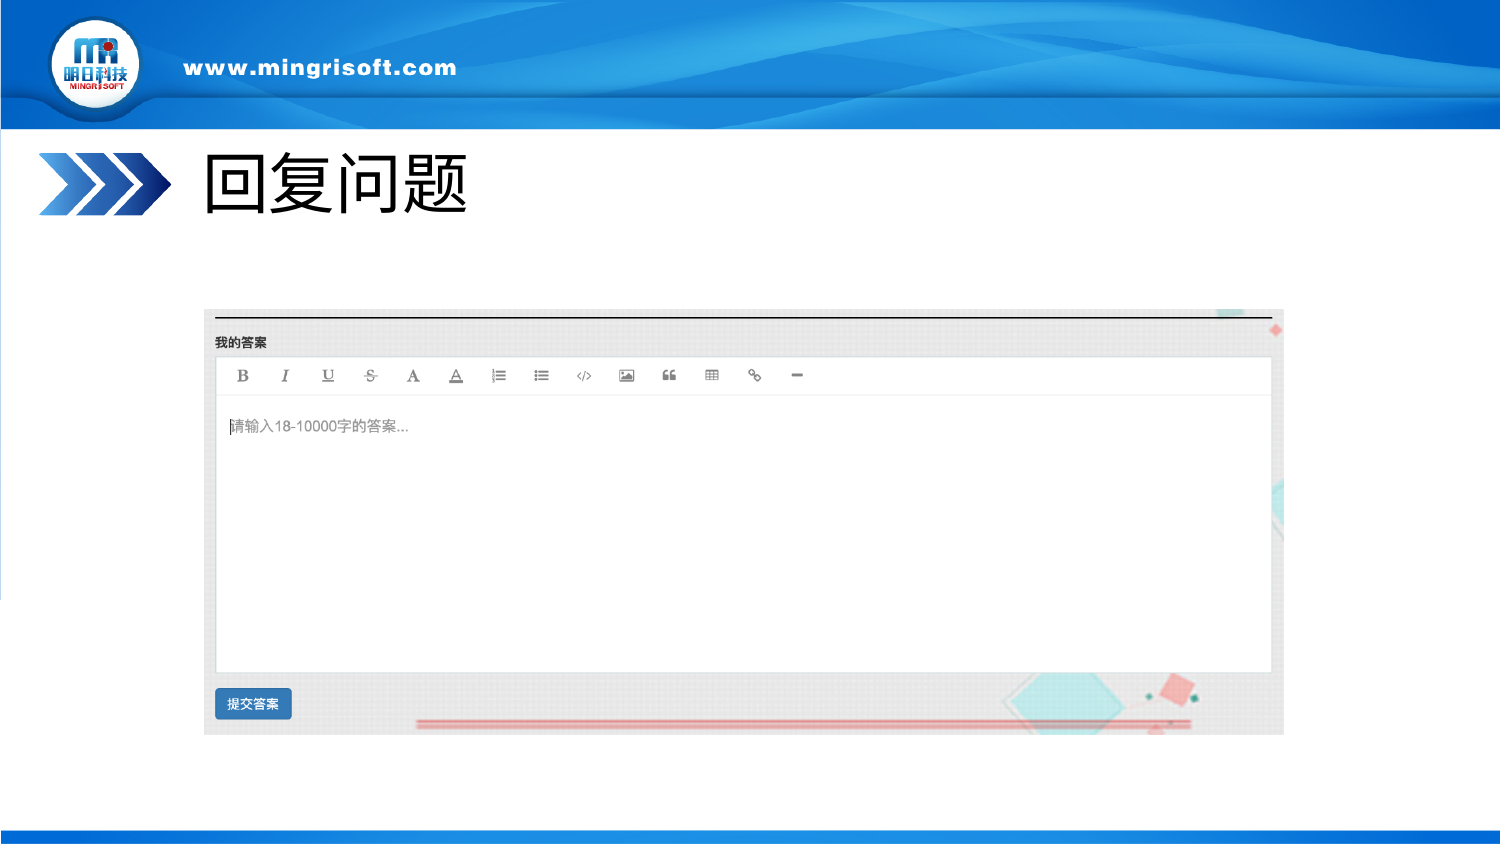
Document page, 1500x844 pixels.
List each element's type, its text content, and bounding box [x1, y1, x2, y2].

text_box 回复问题 [187, 134, 1300, 235]
picture [0, 0, 1500, 844]
